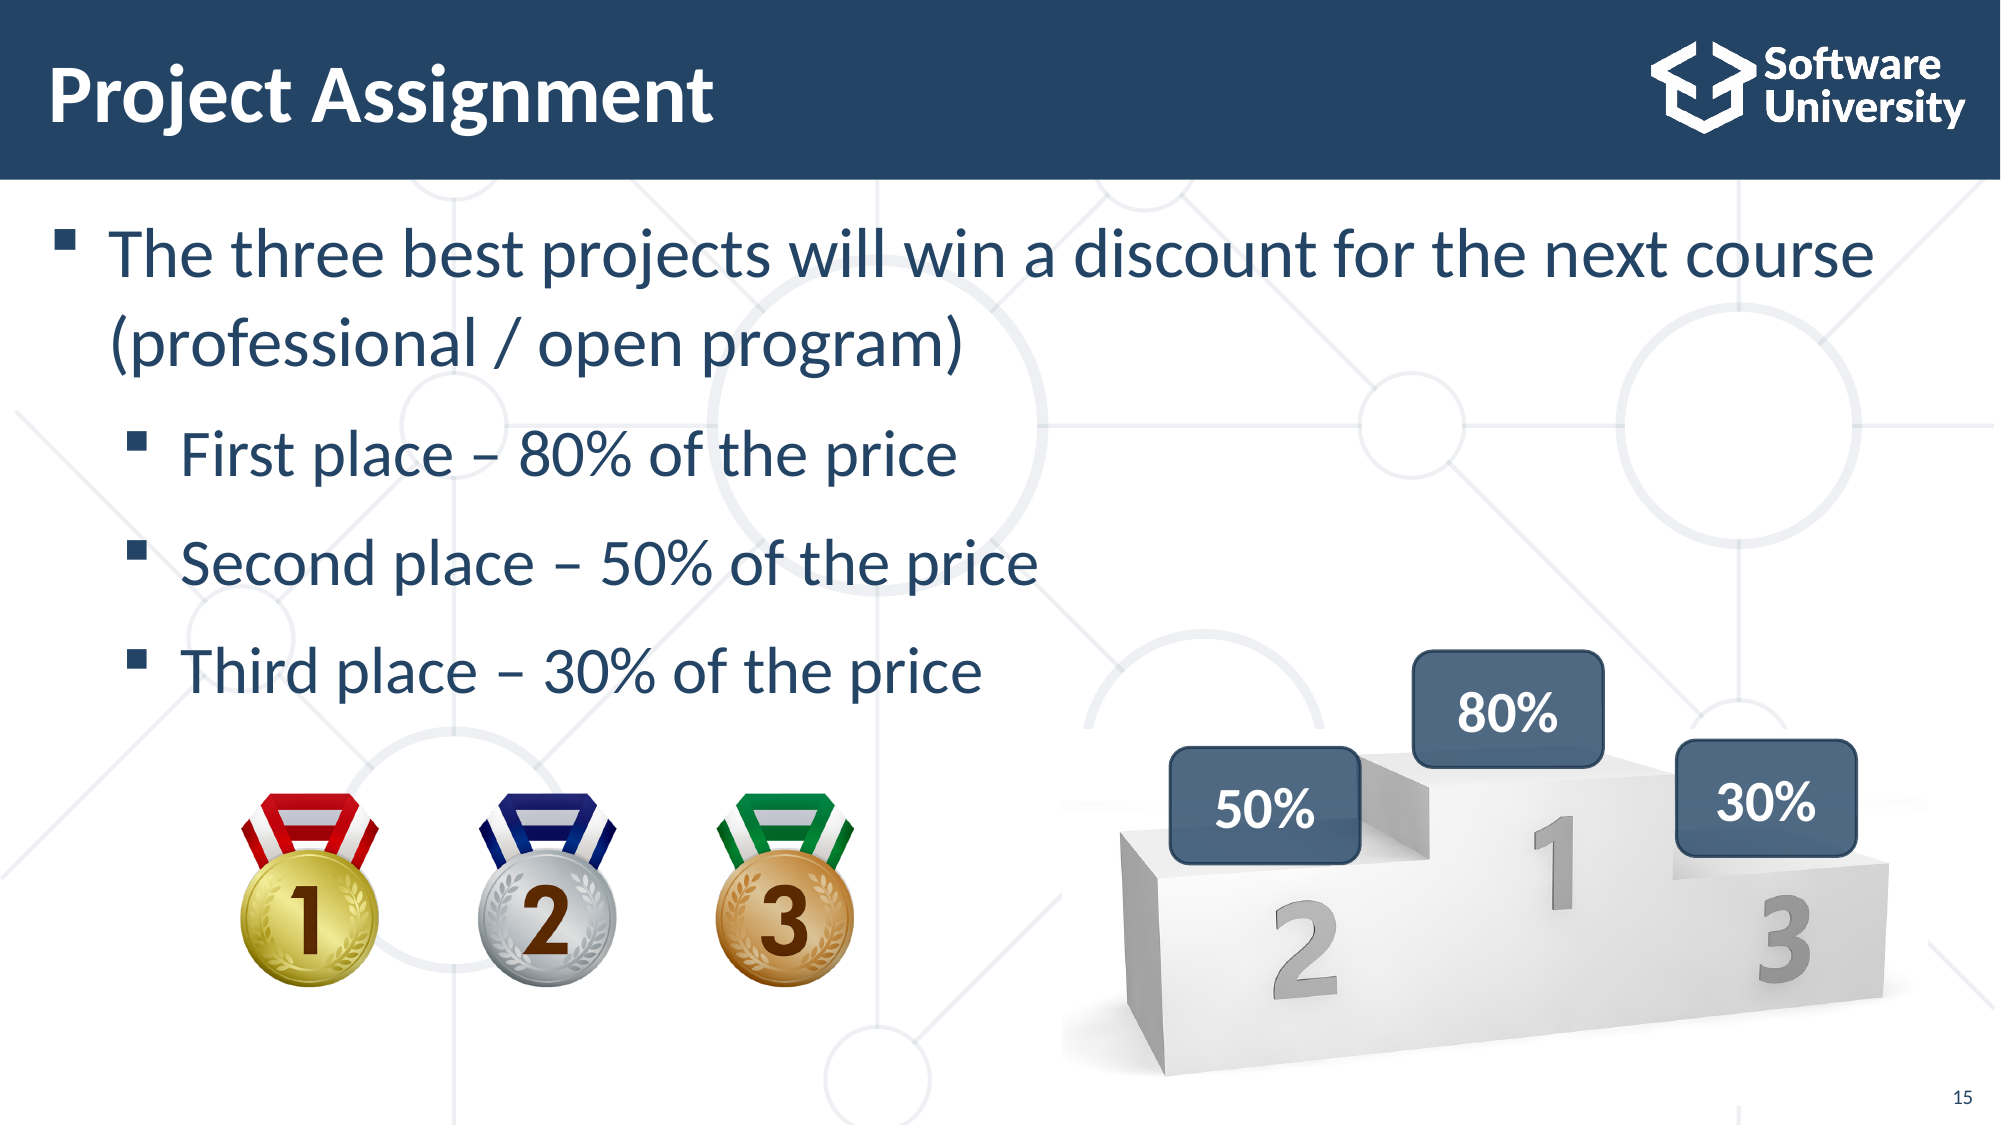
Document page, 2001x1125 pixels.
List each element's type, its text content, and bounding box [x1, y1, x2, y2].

text_box 80% [1411, 648, 1606, 727]
title Project Assignment [31, 16, 1625, 162]
picture [1651, 41, 1966, 134]
list The three best projects will win a discount for the next course (professional / open program) First place – 80% of the price Second place – 50% of the price Third place – 30% of the price [31, 196, 1958, 1104]
slide_number 15 [1927, 1067, 1989, 1117]
picture [233, 780, 861, 1001]
picture [1061, 728, 1929, 1106]
